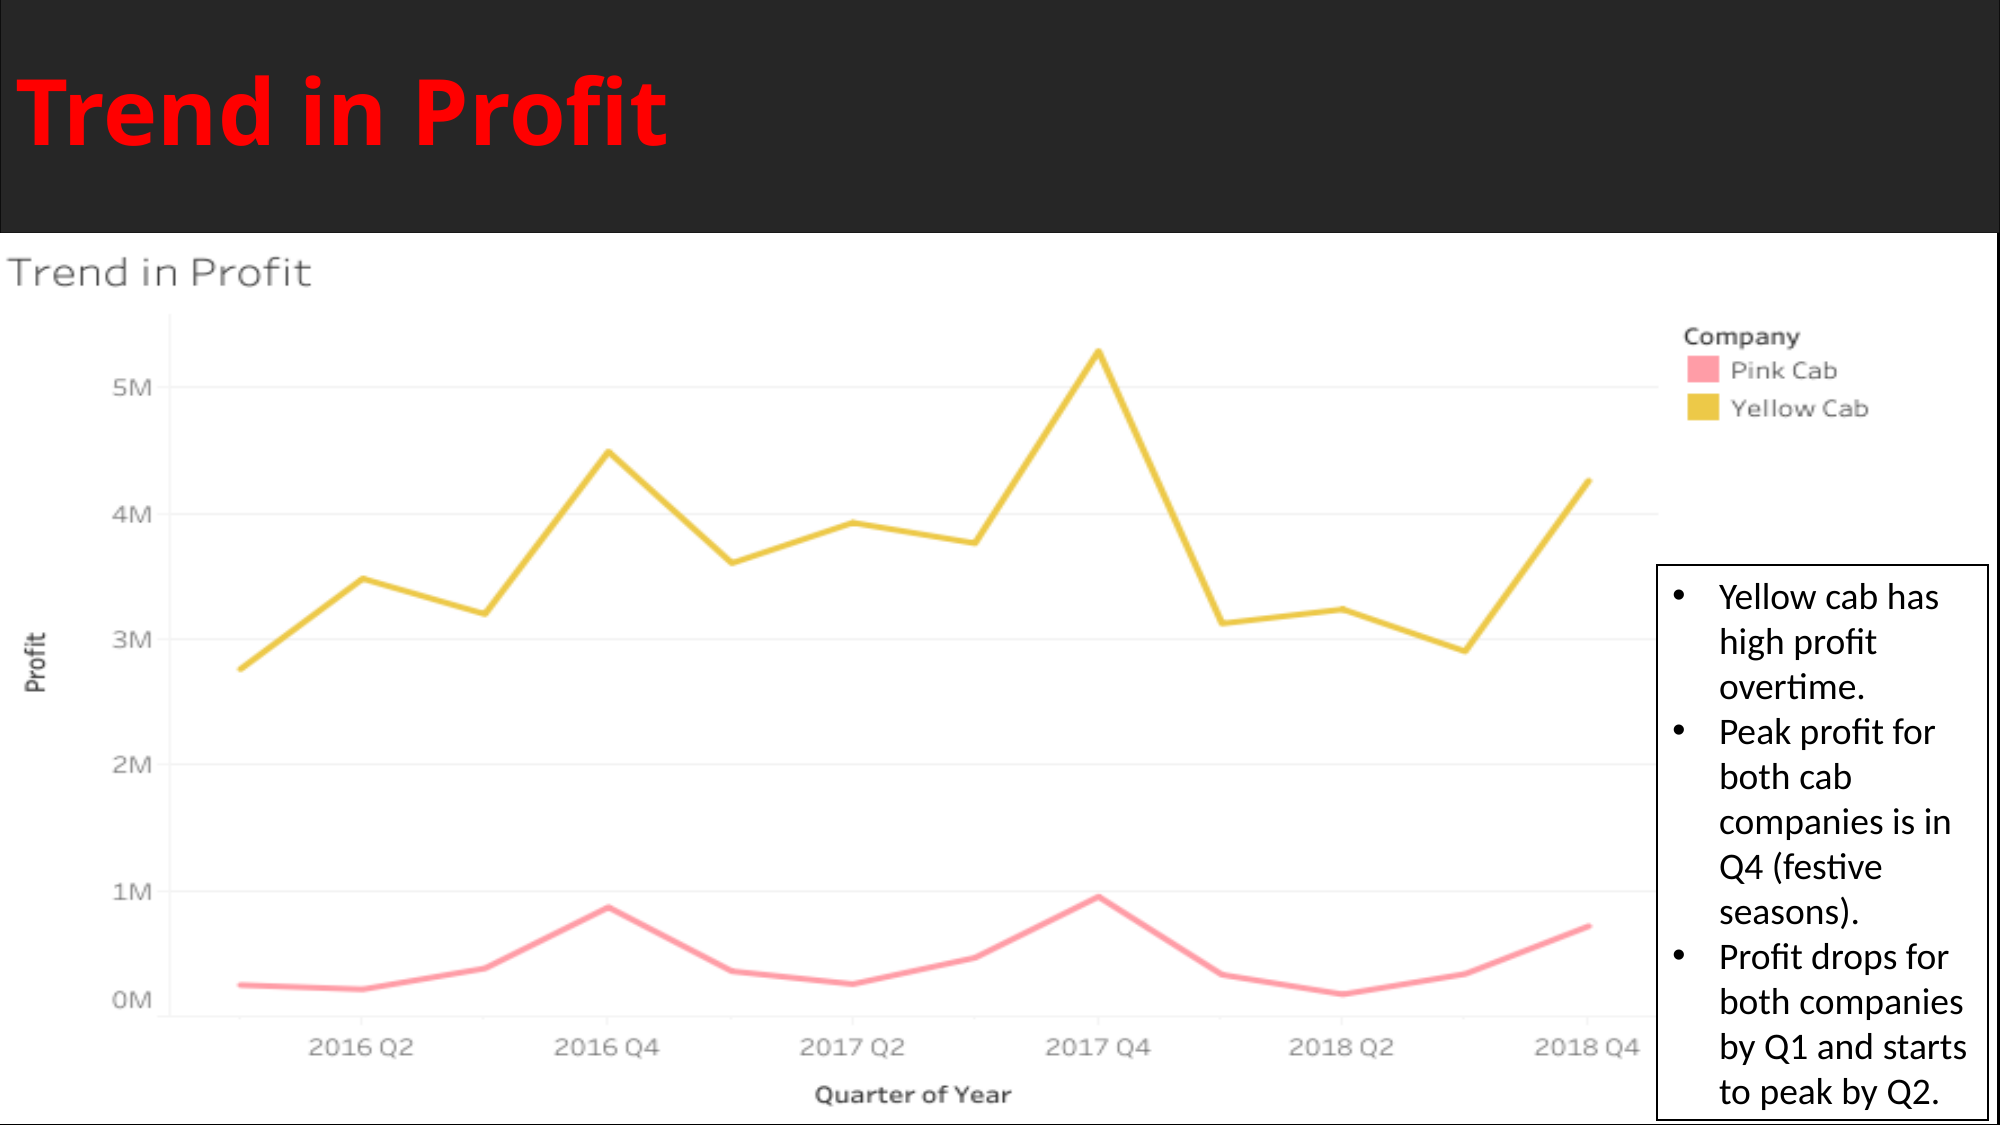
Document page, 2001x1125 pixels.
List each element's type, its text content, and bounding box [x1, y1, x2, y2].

title Trend in Profit [0, 0, 2000, 233]
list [0, 233, 1997, 1125]
